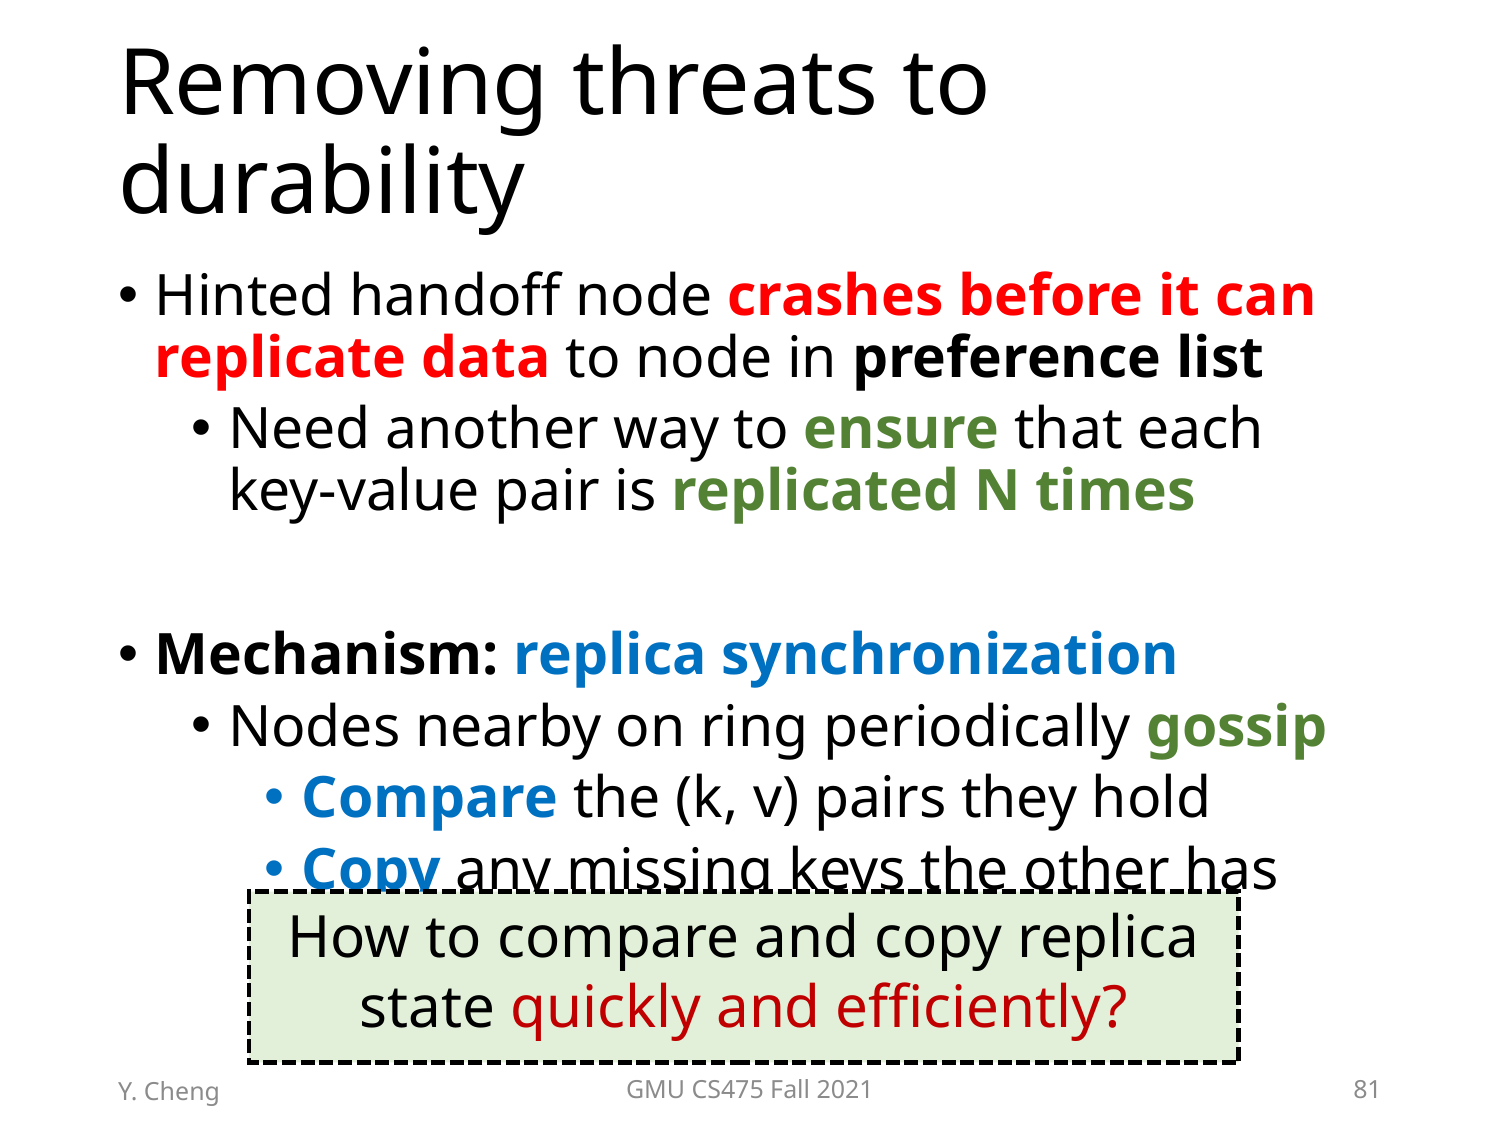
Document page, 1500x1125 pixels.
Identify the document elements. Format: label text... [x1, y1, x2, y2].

slide_number Y. Cheng [103, 1060, 441, 1121]
list Hinted handoff node crashes before it can replicate data to node in preference list Need another way to ensure that each key-value pair is replicated N times Mechanism: replica synchronization Nodes nearby on ring periodically gossip Compare the (k, v) pairs they hold Copy any missing keys the other has [103, 258, 1397, 912]
text_box How to compare and copy replica state quickly and efficiently? [248, 891, 1239, 1063]
footer GMU CS475 Fall 2021 [496, 1063, 1004, 1121]
title Removing threats to durability [103, 25, 1397, 243]
slide_number 81 [1059, 1060, 1397, 1121]
